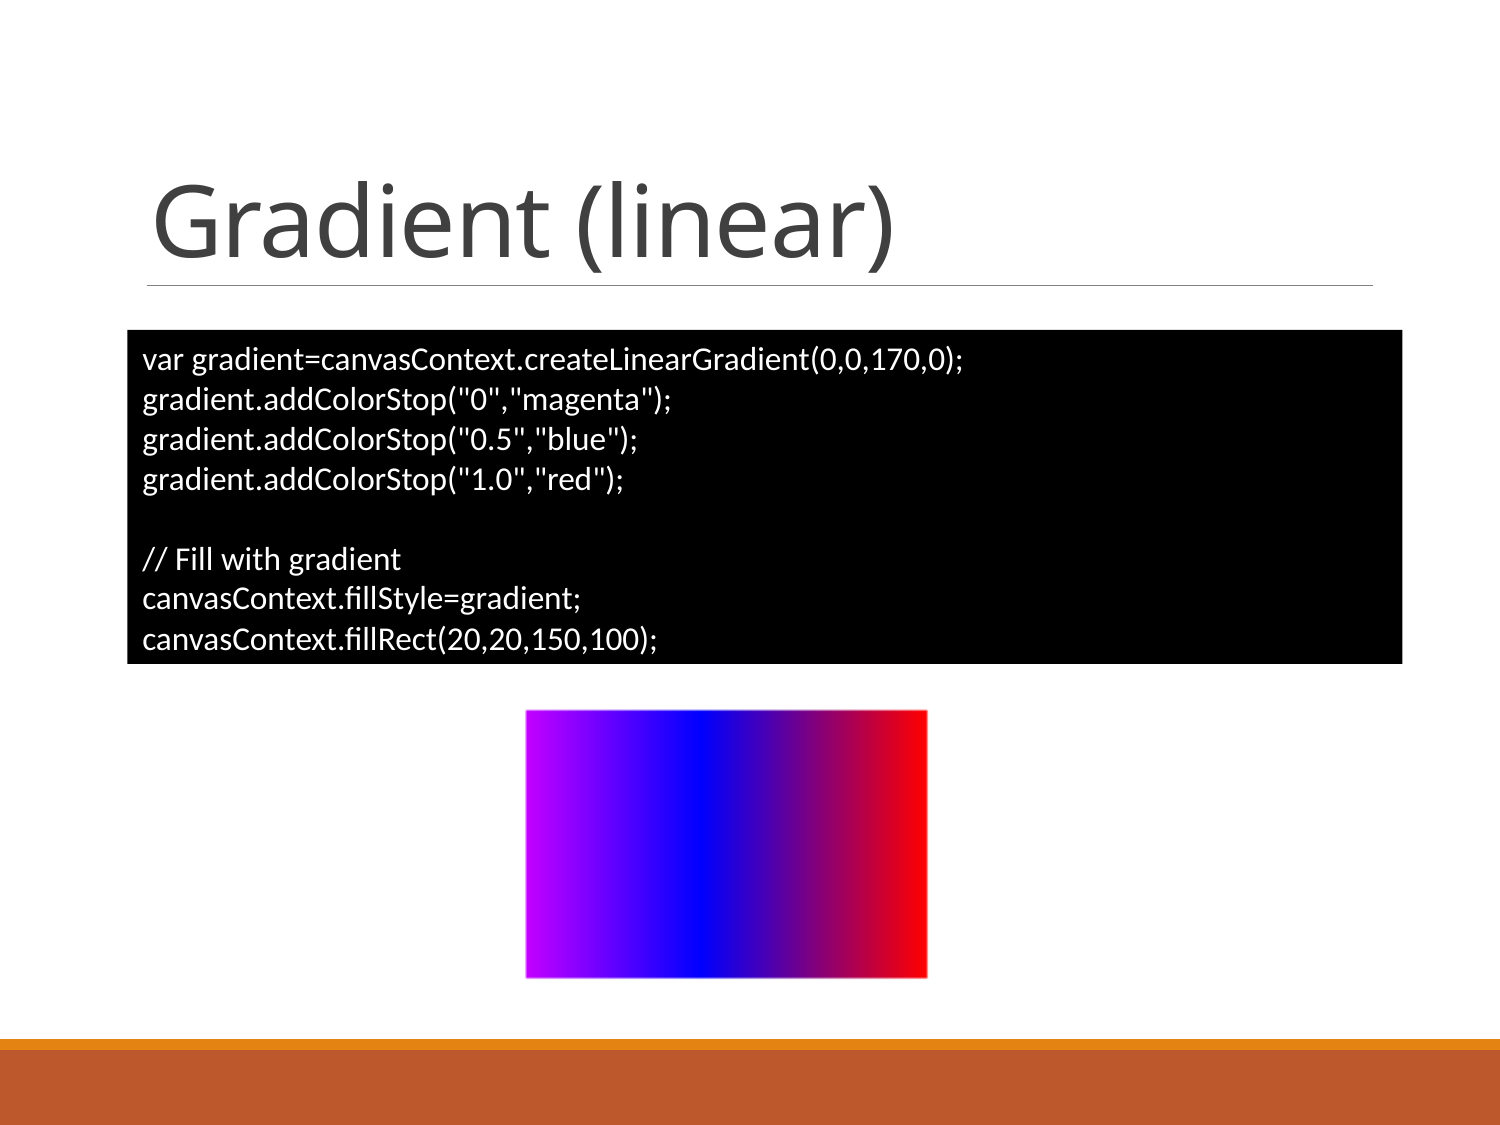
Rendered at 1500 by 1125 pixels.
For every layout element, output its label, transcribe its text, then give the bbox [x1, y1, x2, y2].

picture [499, 694, 963, 1022]
text_box var gradient=canvasContext.createLinearGradient(0,0,170,0); gradient.addColorStop("0","magenta"); gradient.addColorStop("0.5","blue"); gradient.addColorStop("1.0","red"); // Fill with gradient canvasContext.fillStyle=gradient; canvasContext.fillRect(20,20,150,100); [127, 329, 1403, 664]
title Gradient (linear) [135, 47, 1373, 285]
